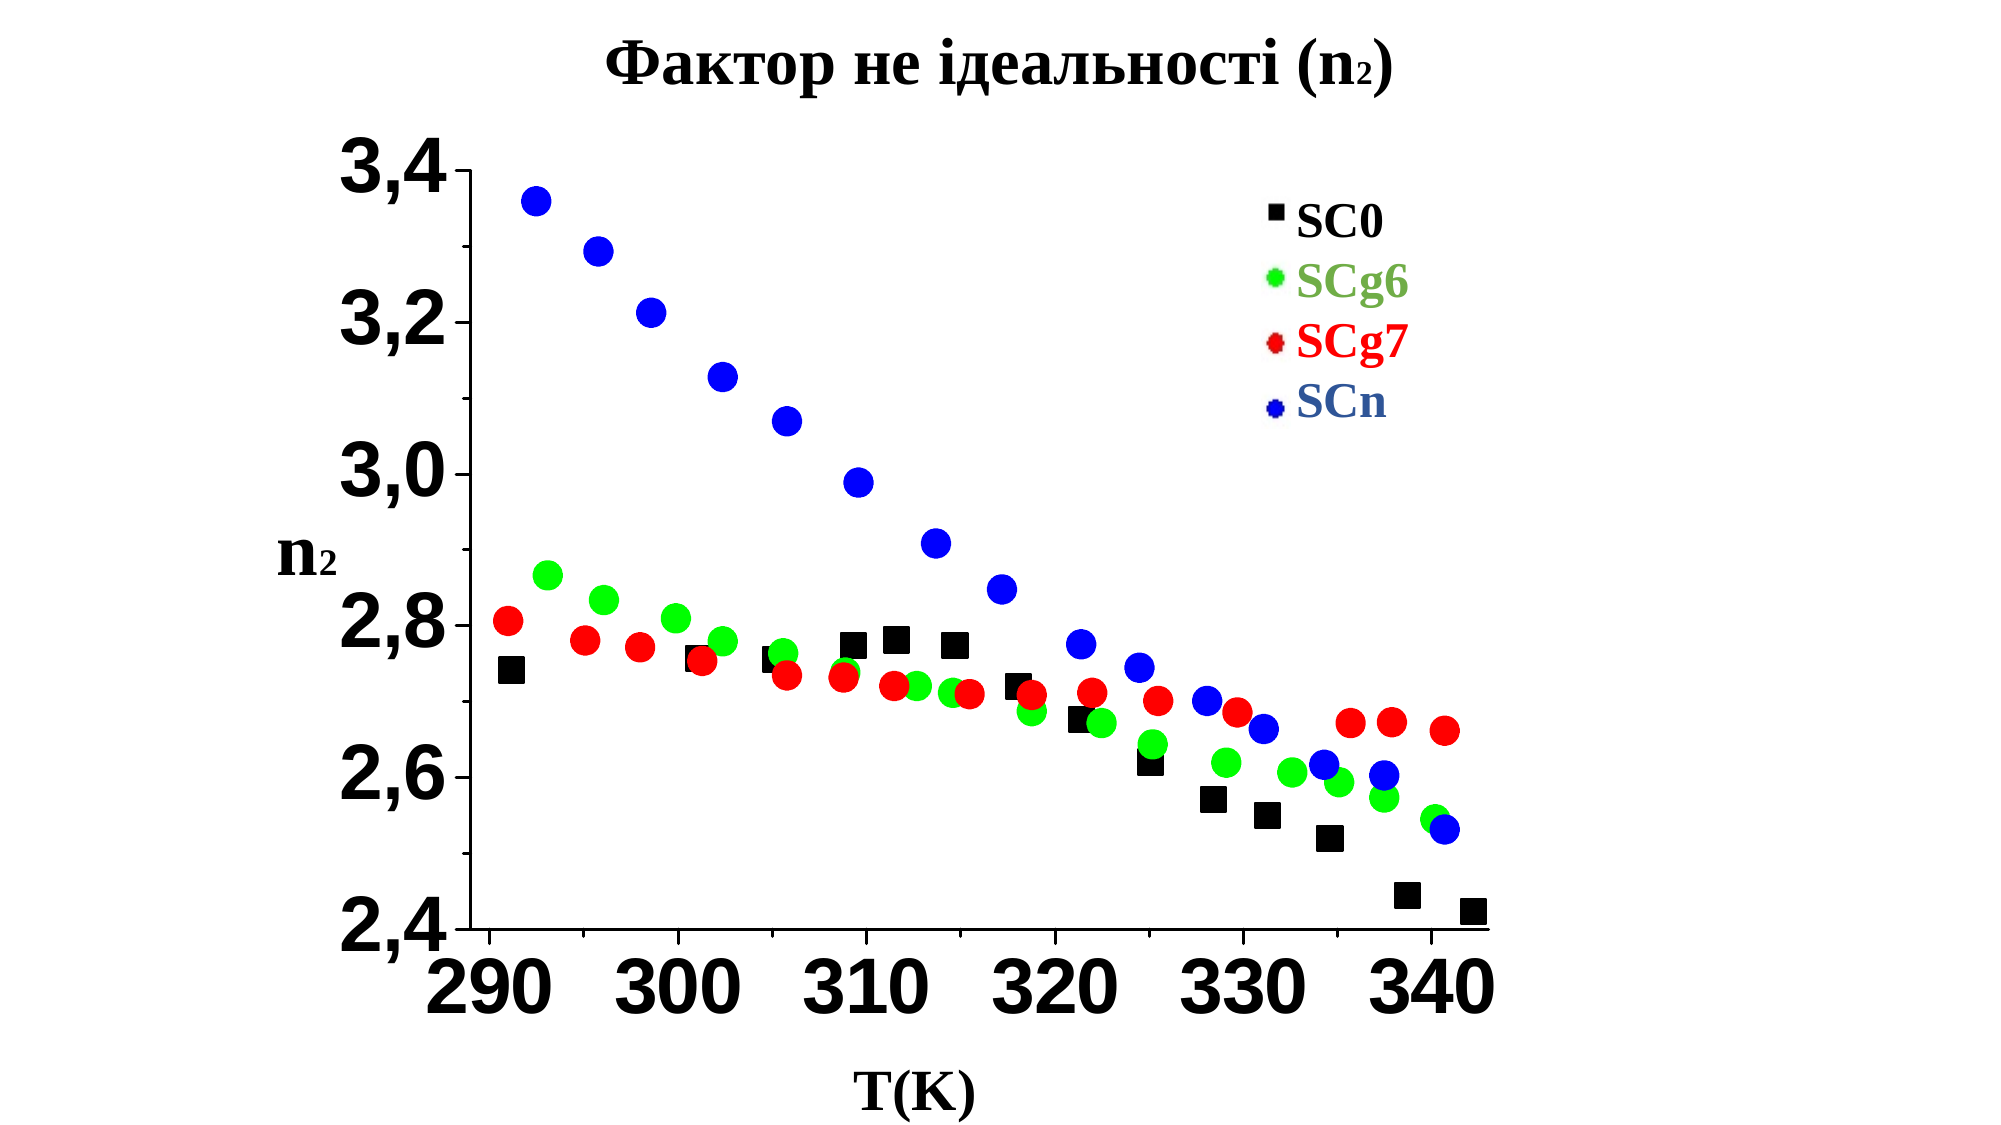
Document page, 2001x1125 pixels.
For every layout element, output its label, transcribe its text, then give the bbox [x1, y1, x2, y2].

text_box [261, 42, 1573, 1125]
title Фактор не ідеальності (n2) [137, 0, 1863, 125]
picture [1261, 196, 1291, 429]
